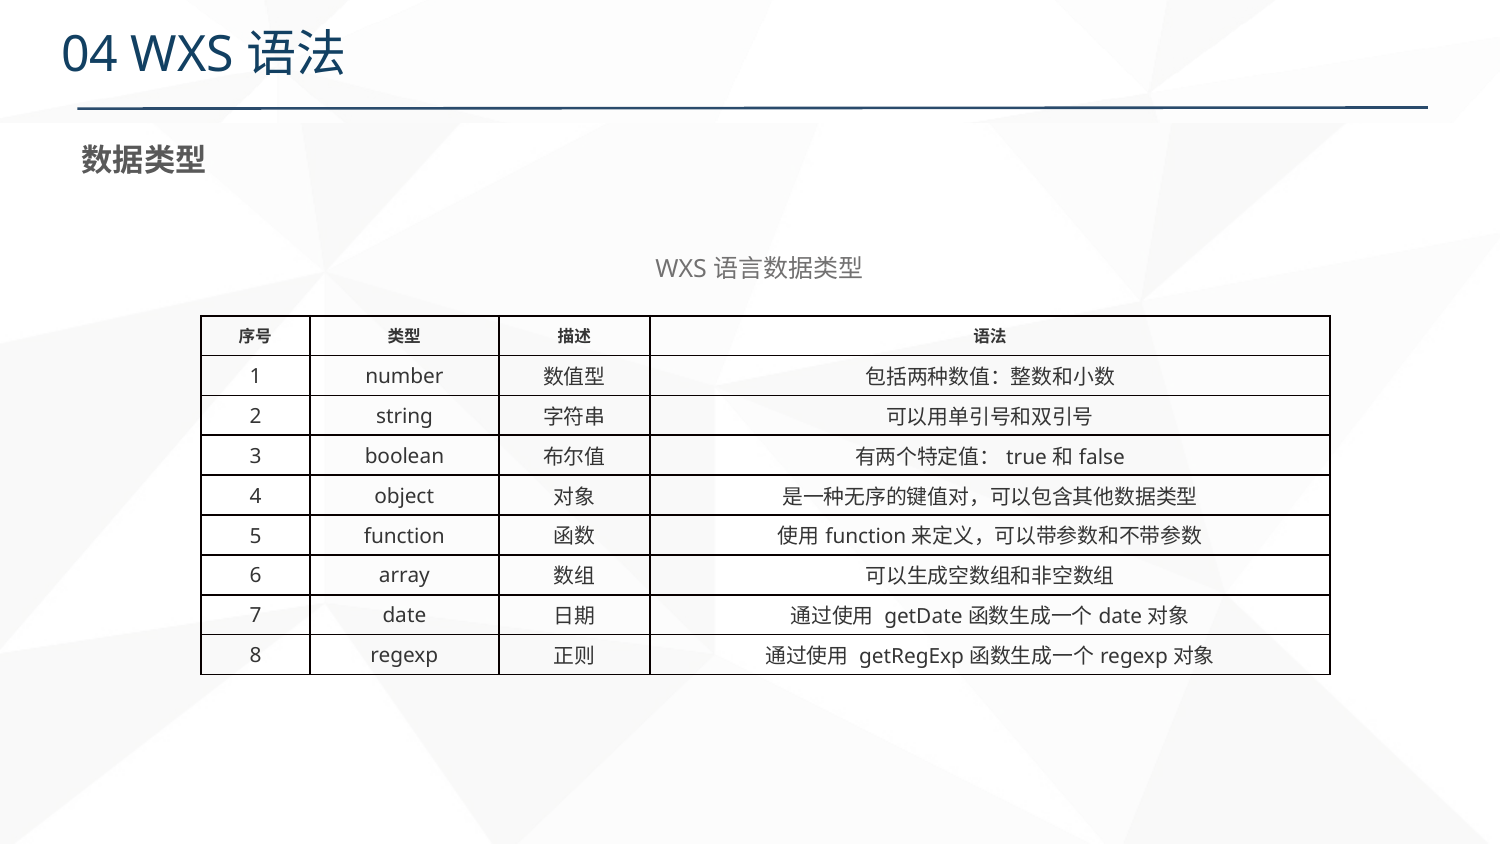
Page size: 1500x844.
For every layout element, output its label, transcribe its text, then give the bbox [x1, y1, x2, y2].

picture [0, 0, 1500, 123]
table_cell 日期 [500, 596, 649, 634]
table_cell number [311, 356, 498, 395]
table_cell 是一种无序的键值对，可以包含其他数据类型 [651, 476, 1329, 514]
table_cell 对象 [500, 476, 649, 514]
table_cell 通过使用 getRegExp函数生成一个regexp对象 [651, 635, 1329, 674]
table_header 序号 [202, 317, 309, 355]
table_cell 4 [202, 476, 309, 514]
table_cell 可以用单引号和双引号 [651, 396, 1329, 434]
table_cell date [311, 596, 498, 634]
table_cell 函数 [500, 516, 649, 554]
table_cell 有两个特定值：true和false [651, 436, 1329, 474]
table_cell 2 [202, 396, 309, 434]
table_cell string [311, 396, 498, 434]
text_box 数据类型 [70, 134, 272, 183]
table_cell 字符串 [500, 396, 649, 434]
table_cell object [311, 476, 498, 514]
table_cell 数值型 [500, 356, 649, 395]
table_cell 布尔值 [500, 436, 649, 474]
table_header 描述 [500, 317, 649, 355]
table_cell boolean [311, 436, 498, 474]
table_cell 可以生成空数组和非空数组 [651, 556, 1329, 594]
table_cell array [311, 556, 498, 594]
table_cell 5 [202, 516, 309, 554]
table_cell 8 [202, 635, 309, 674]
table_header 语法 [651, 317, 1329, 355]
table_cell 6 [202, 556, 309, 594]
table_cell 1 [202, 356, 309, 395]
title 04 WXS语法 [49, 22, 1344, 92]
text_box WXS语言数据类型 [200, 245, 1268, 291]
table_cell 正则 [500, 635, 649, 674]
table_cell 3 [202, 436, 309, 474]
table_cell function [311, 516, 498, 554]
table_cell 7 [202, 596, 309, 634]
table_header 类型 [311, 317, 498, 355]
table_cell 使用function来定义，可以带参数和不带参数 [651, 516, 1329, 554]
table_cell 数组 [500, 556, 649, 594]
table_cell 通过使用 getDate函数生成一个date对象 [651, 596, 1329, 634]
table_cell 包括两种数值：整数和小数 [651, 356, 1329, 395]
table_cell regexp [311, 635, 498, 674]
